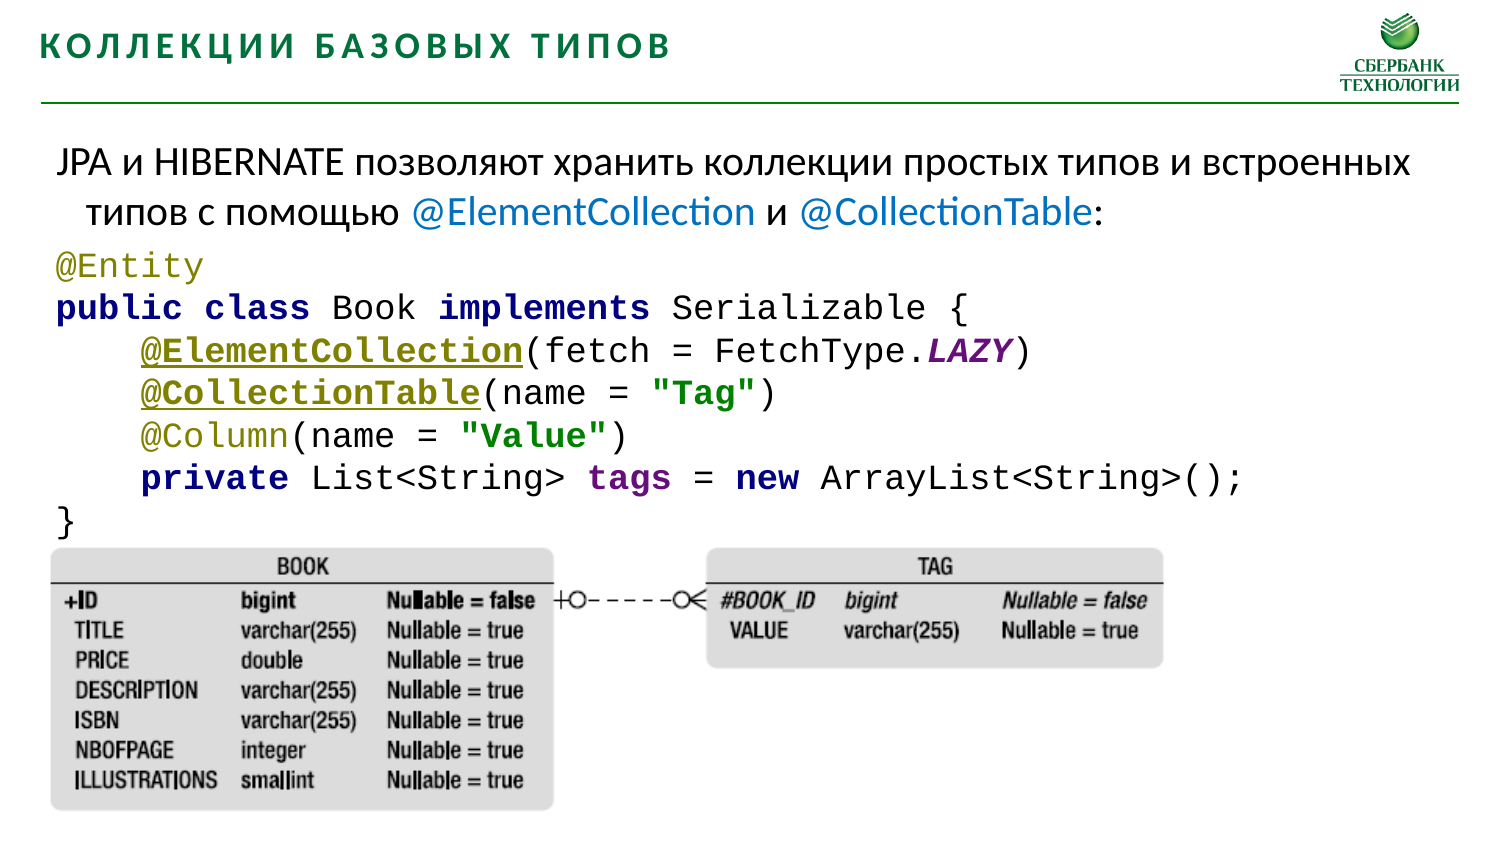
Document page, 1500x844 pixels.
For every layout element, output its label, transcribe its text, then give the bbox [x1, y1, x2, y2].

picture [39, 545, 1178, 818]
text_box @Entity public class Book implements Serializable { @ElementCollection(fetch = FetchType.LAZY) @CollectionTable(name = "Tag") @Column(name = "Value") private List<String> tags = new ArrayList<String>(); } [40, 234, 1261, 547]
picture [1340, 13, 1459, 91]
list Коллекции базовых типов [39, 13, 1115, 67]
text_box JPA и HIBERNATE позволяют хранить коллекции простых типов и встроенных типов с помощью @ElementCollection и @CollectionTable: [41, 126, 1459, 788]
